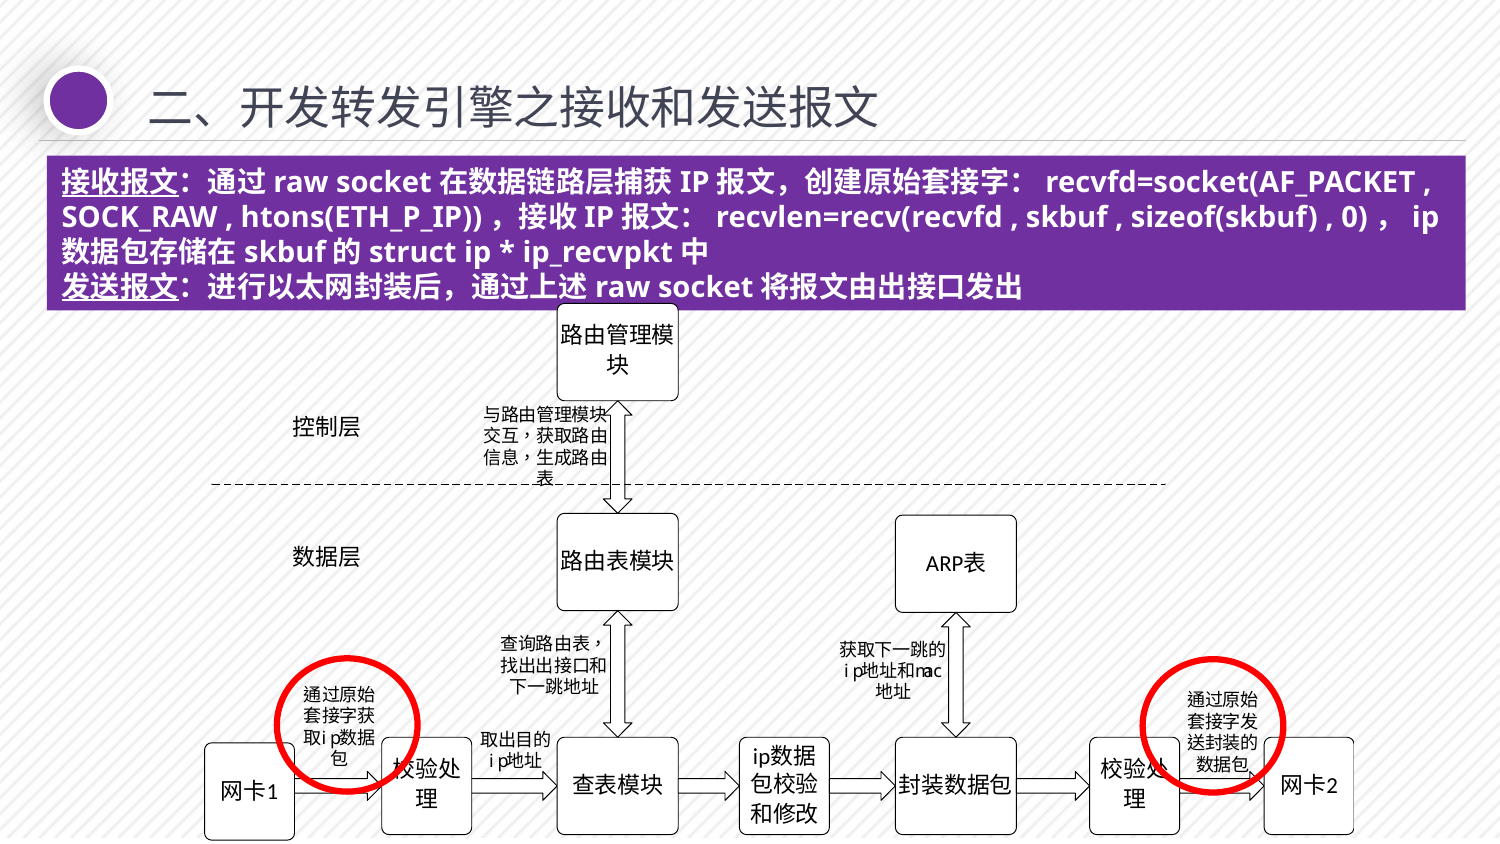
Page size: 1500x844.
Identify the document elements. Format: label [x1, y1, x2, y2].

text_box [202, 301, 1355, 841]
picture [0, 0, 1500, 839]
